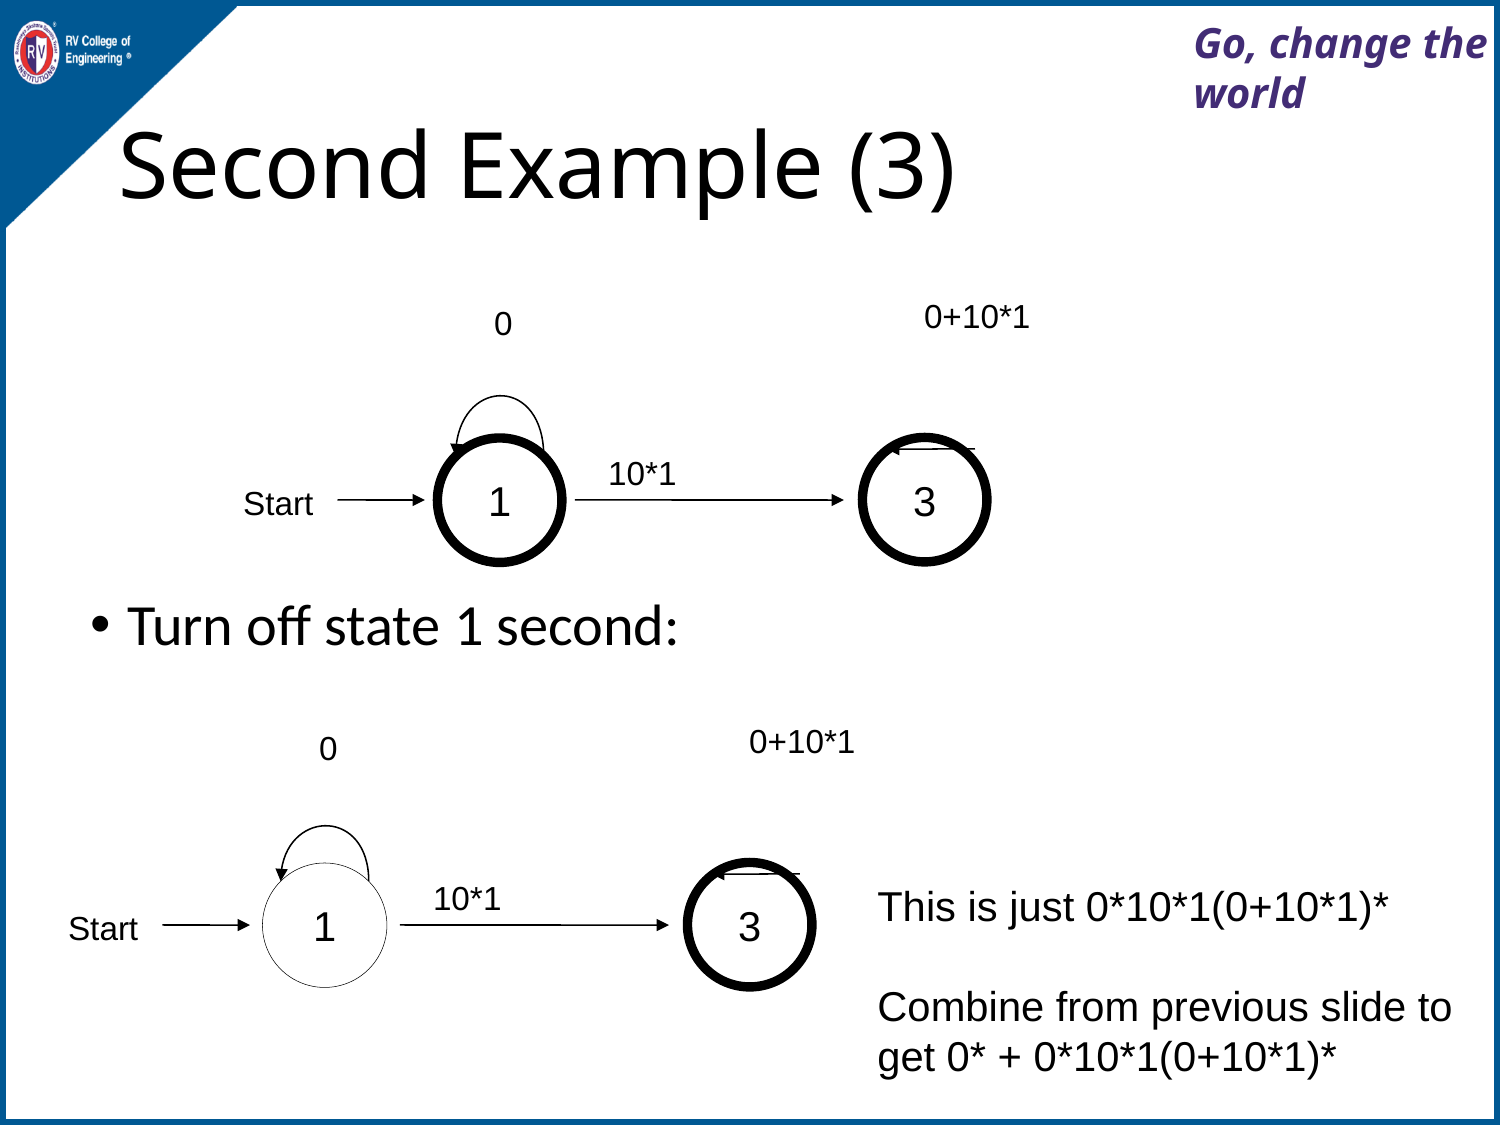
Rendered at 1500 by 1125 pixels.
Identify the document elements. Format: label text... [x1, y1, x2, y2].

text_box 3 [862, 450, 987, 562]
text_box [574, 493, 844, 507]
text_box [162, 918, 250, 932]
text_box 0+10*1 [909, 287, 1046, 343]
text_box This is just 0*10*1(0+10*1)* Combine from previous slide to get 0* + 0*10*1(0+10*1)* [862, 872, 1500, 1088]
text_box 10*1 [593, 444, 692, 500]
picture [1, 6, 237, 232]
text_box 1 [437, 437, 562, 563]
text_box 1 [262, 862, 387, 988]
text_box [399, 918, 669, 932]
text_box 3 [725, 862, 755, 873]
title Second Example (3) [103, 59, 1397, 278]
text_box 3 [900, 437, 930, 448]
text_box 0+10*1 [734, 712, 871, 768]
list Turn off state 1 second: [75, 587, 1350, 675]
text_box 3 [932, 437, 960, 448]
text_box Start [228, 474, 329, 530]
text_box 0 [479, 294, 528, 350]
text_box 3 [756, 862, 785, 873]
text_box 3 [687, 875, 812, 987]
text_box [337, 493, 425, 507]
text_box Start [53, 899, 154, 955]
text_box 0 [304, 719, 353, 775]
text_box 10*1 [418, 869, 517, 925]
